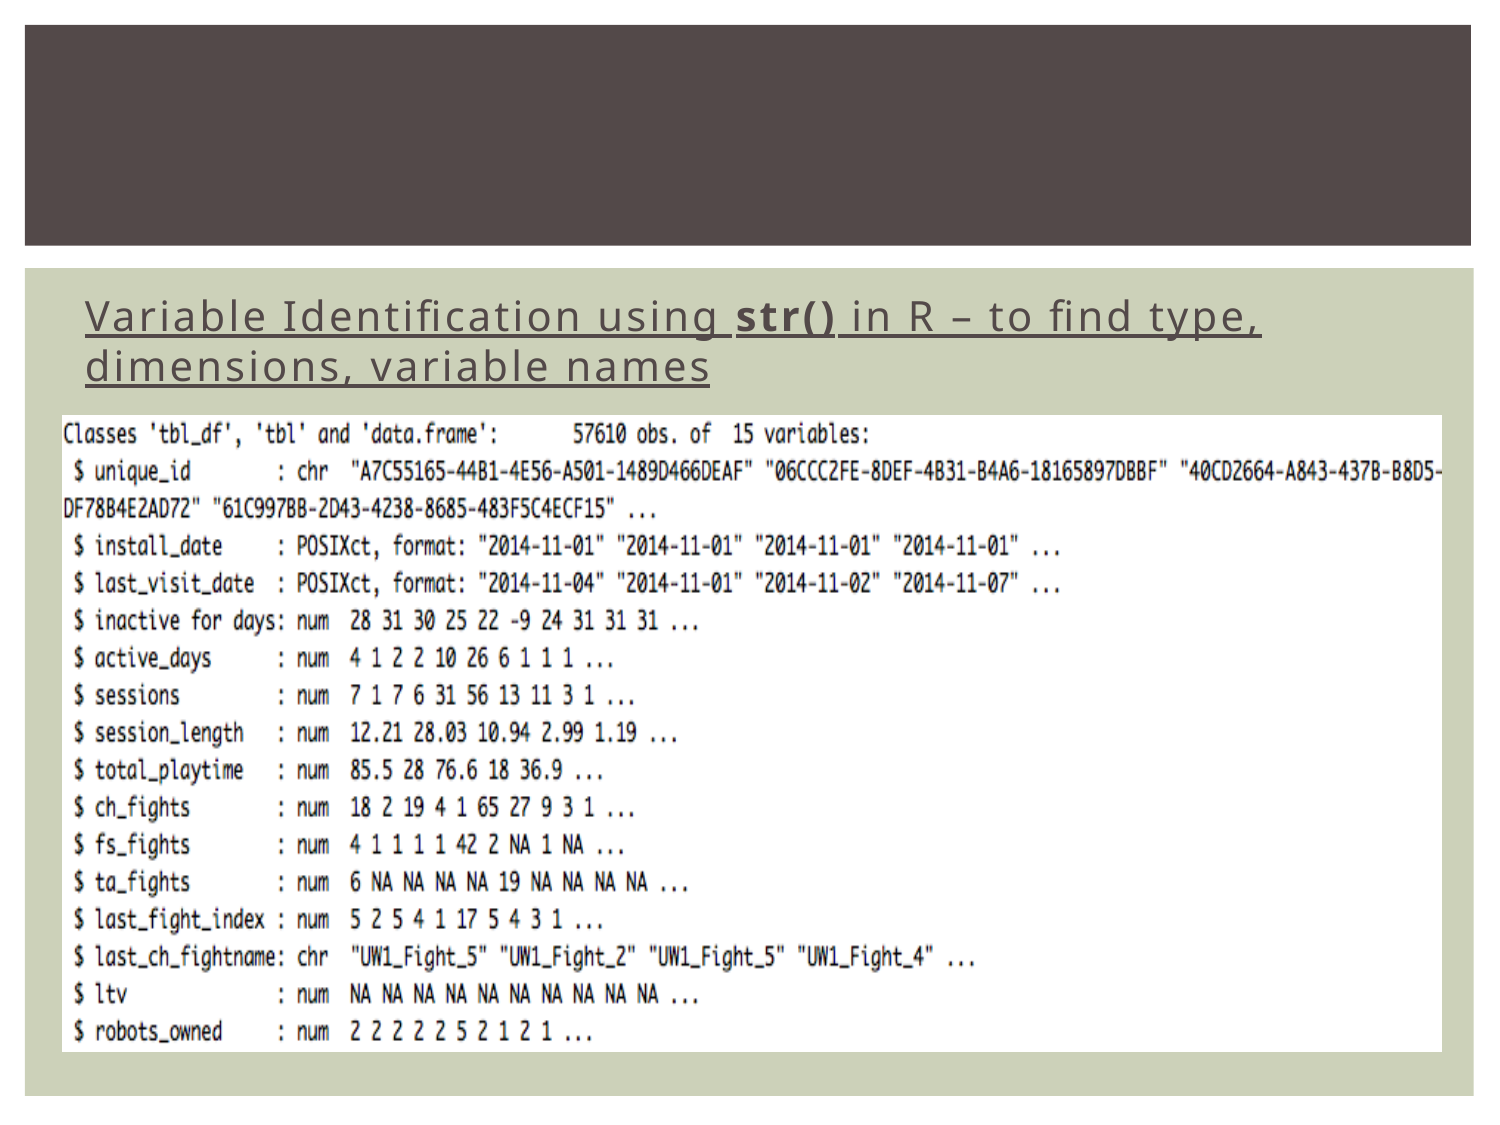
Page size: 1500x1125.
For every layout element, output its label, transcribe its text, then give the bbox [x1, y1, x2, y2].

list Variable Identification using str() in R – to find type, dimensions, variable names [62, 281, 1442, 415]
picture [62, 415, 1442, 1053]
